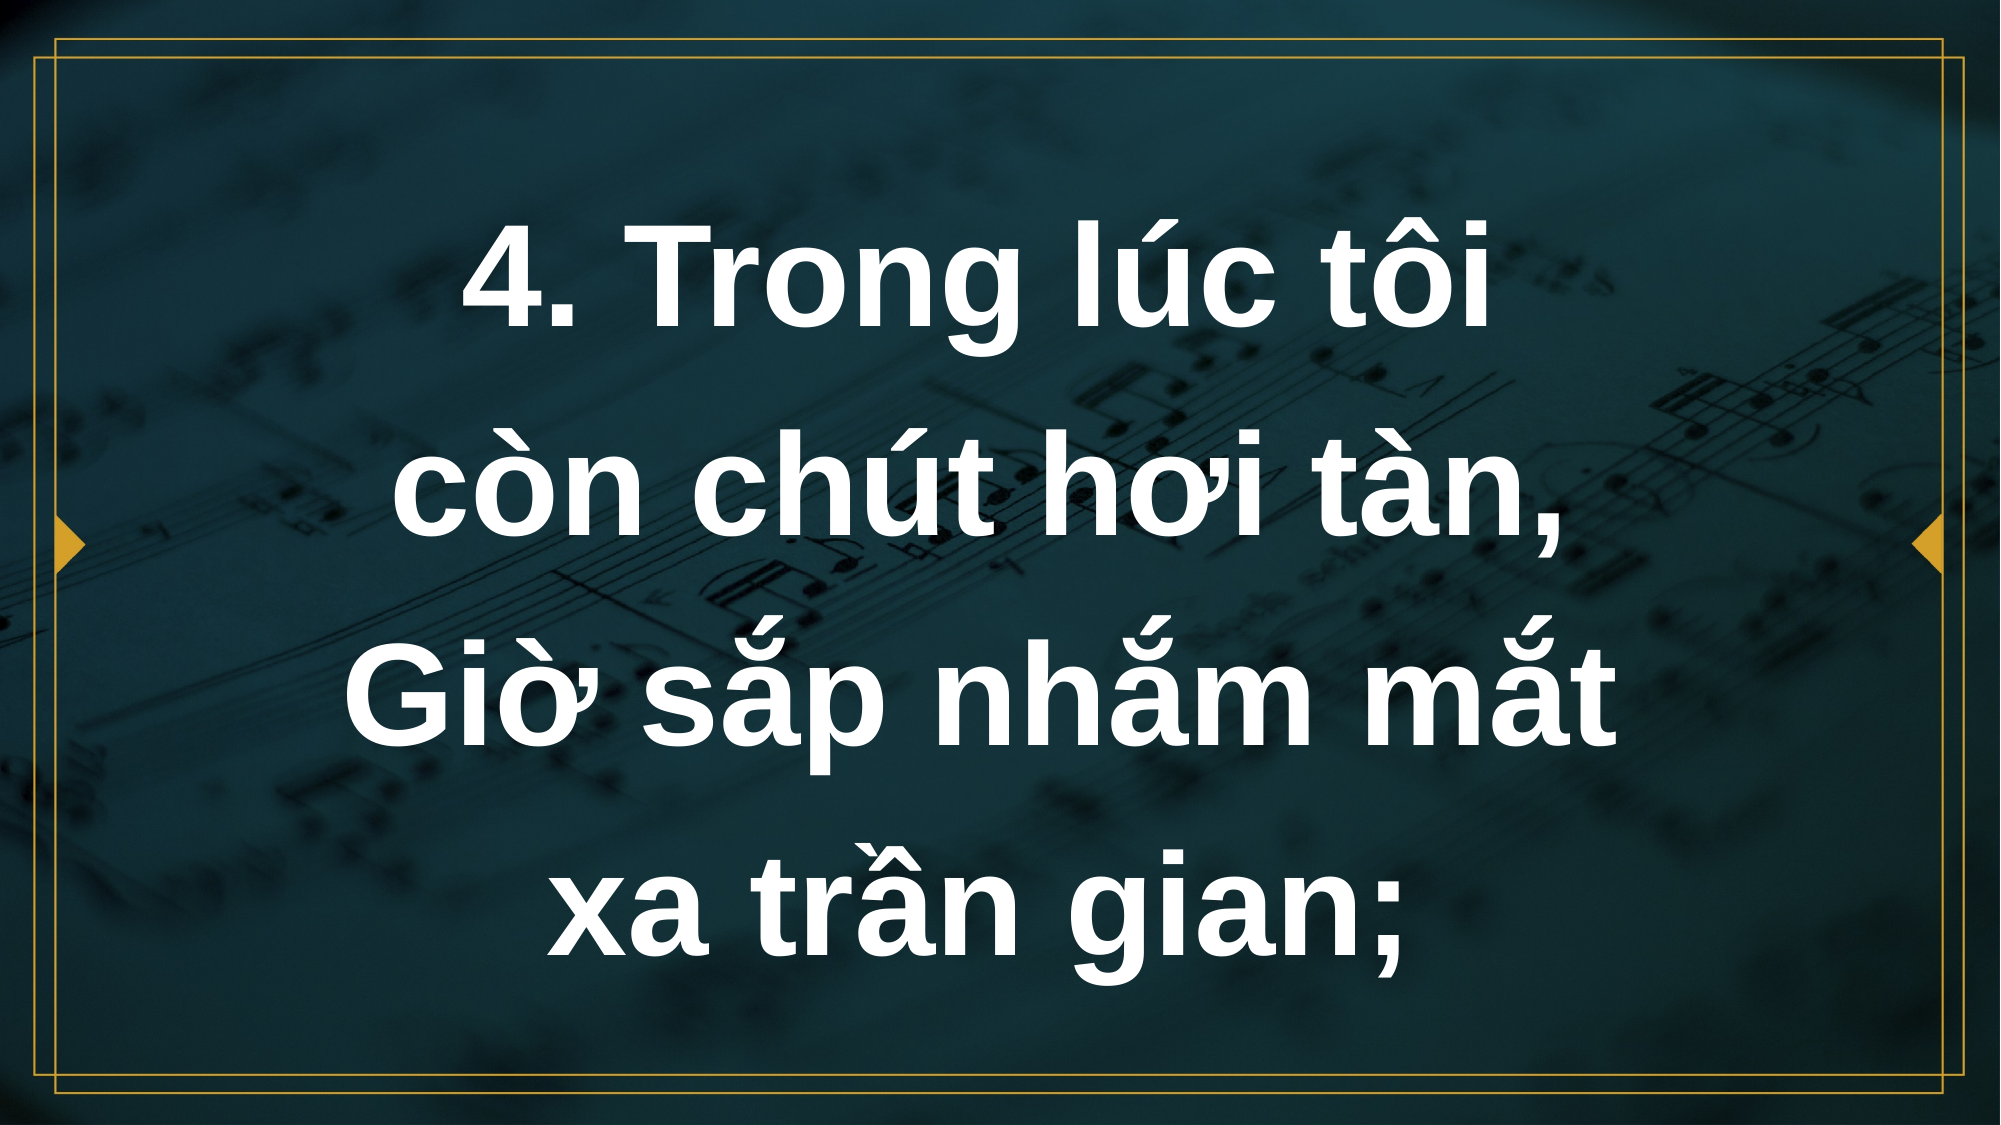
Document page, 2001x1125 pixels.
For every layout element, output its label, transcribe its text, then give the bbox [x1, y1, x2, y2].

picture [0, 0, 2000, 1125]
title 4. Trong lúc tôi còn chút hơi tàn, Giờ sắp nhắm mắt xa trần gian; [55, 53, 1945, 1077]
